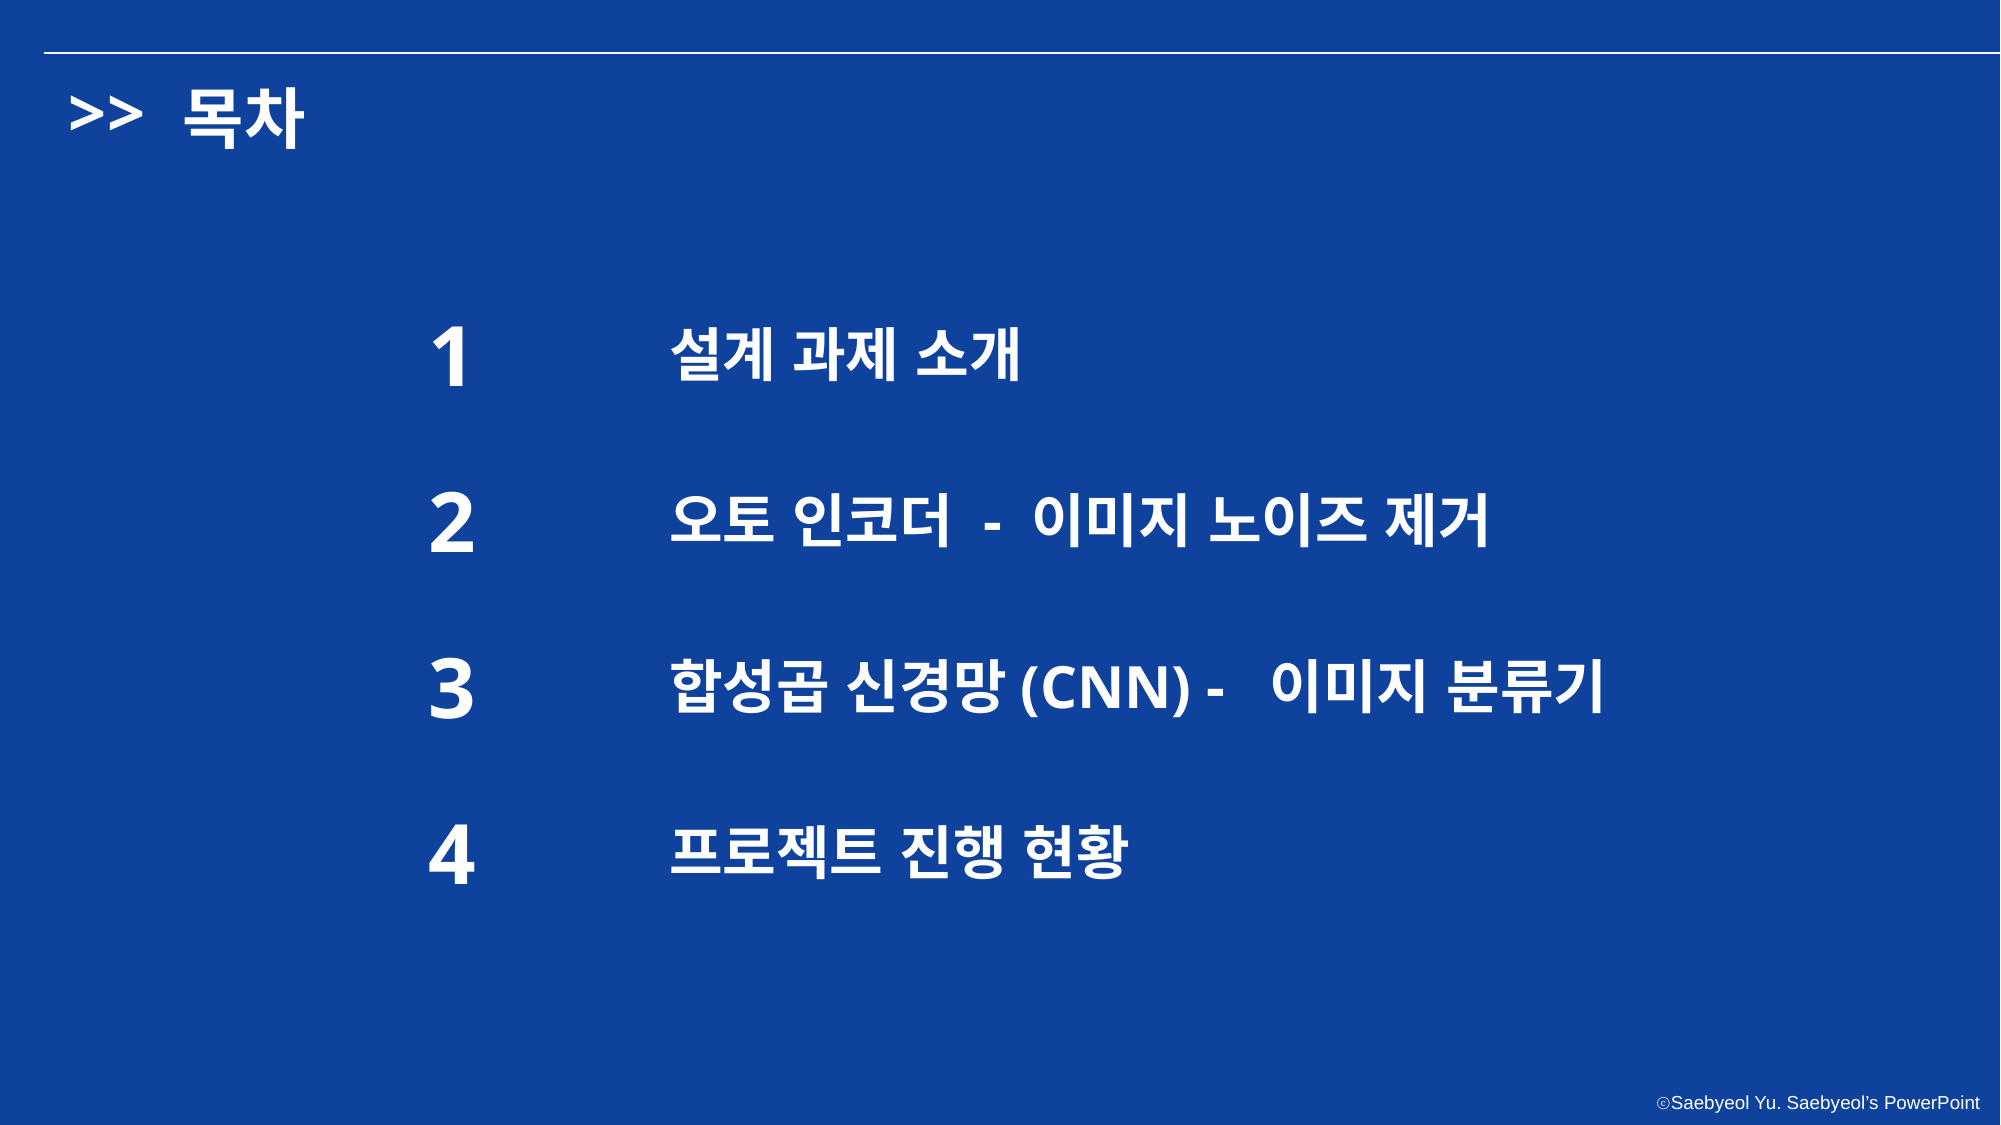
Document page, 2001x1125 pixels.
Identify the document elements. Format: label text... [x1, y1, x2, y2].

text_box 프로젝트 진행 현황 [654, 808, 1234, 894]
text_box >> [54, 63, 161, 159]
text_box 설계 과제 소개 [654, 310, 1234, 396]
text_box 2 [413, 461, 588, 577]
text_box 1 [413, 295, 588, 411]
text_box 합성곱 신경망(CNN) - 이미지 분류기 [654, 642, 1730, 728]
text_box 목차 [168, 69, 321, 165]
text_box 오토 인코더 - 이미지 노이즈 제거 [654, 476, 1639, 562]
text_box 3 [413, 627, 588, 743]
text_box 4 [413, 793, 588, 909]
